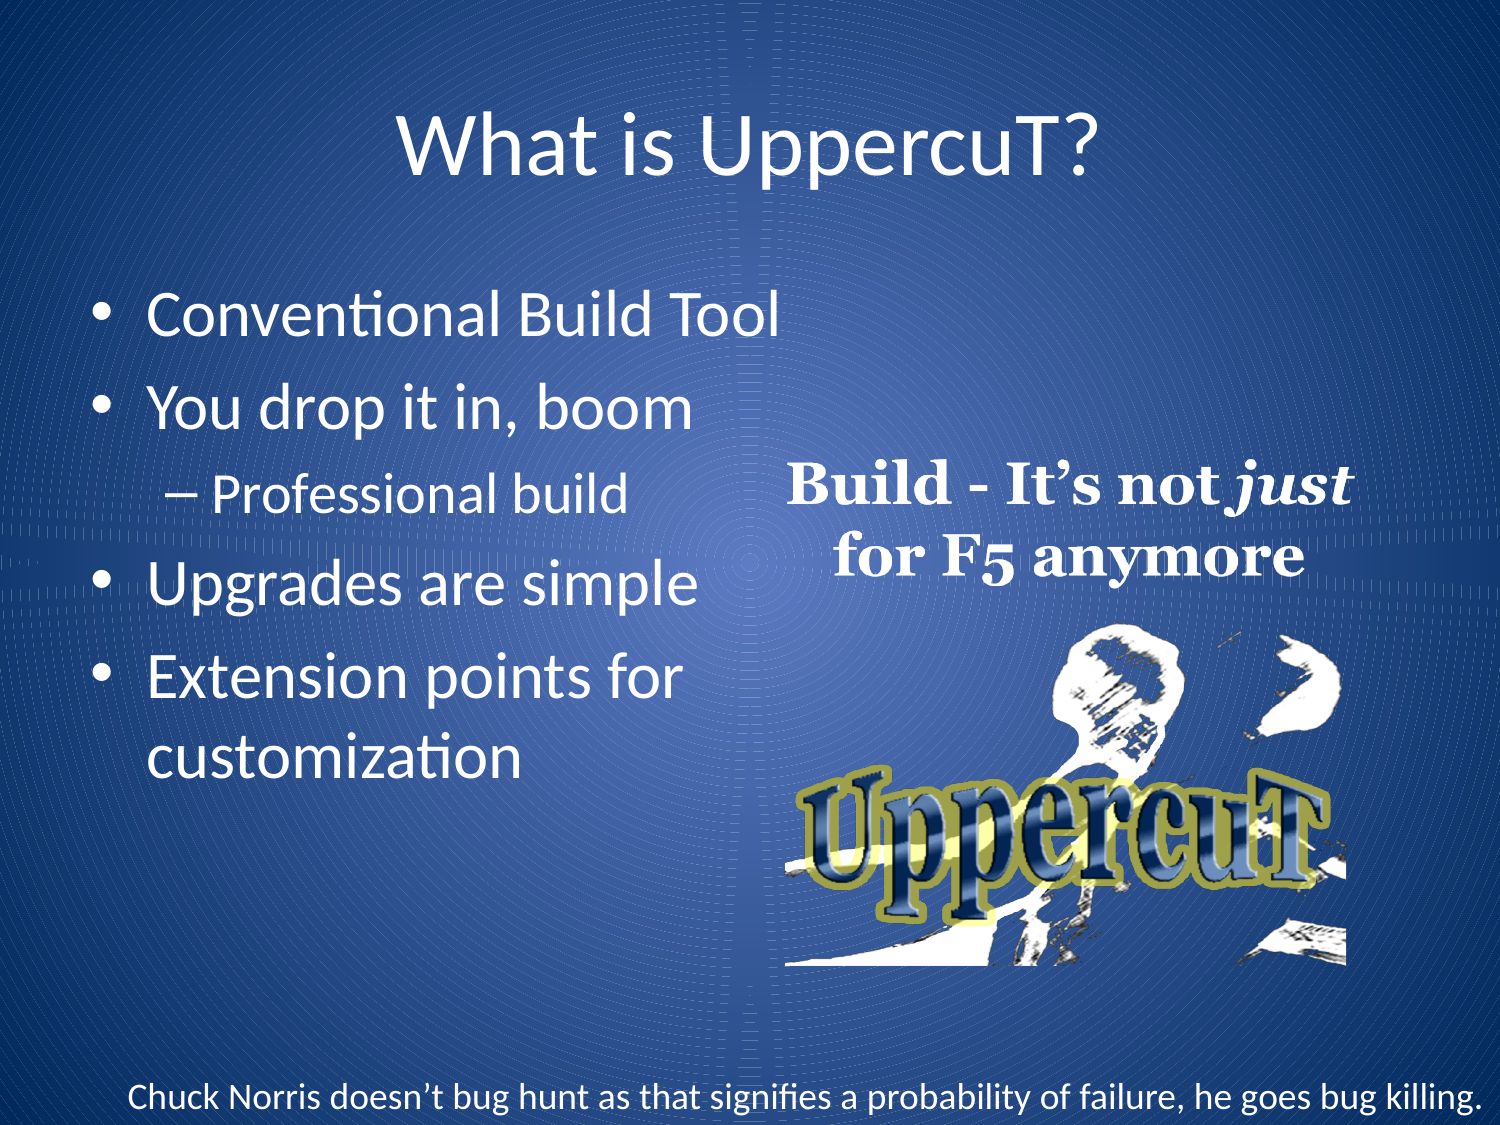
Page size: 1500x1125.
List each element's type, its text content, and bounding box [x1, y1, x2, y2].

list Conventional Build Tool You drop it in, boom Professional build Upgrades are simple Extension points for customization [75, 262, 1425, 1005]
title What is UppercuT? [75, 45, 1425, 233]
text_box Chuck Norris doesn’t bug hunt as that signifies a probability of failure, he goes bug killing. [0, 1064, 1500, 1125]
picture [743, 387, 1388, 1032]
